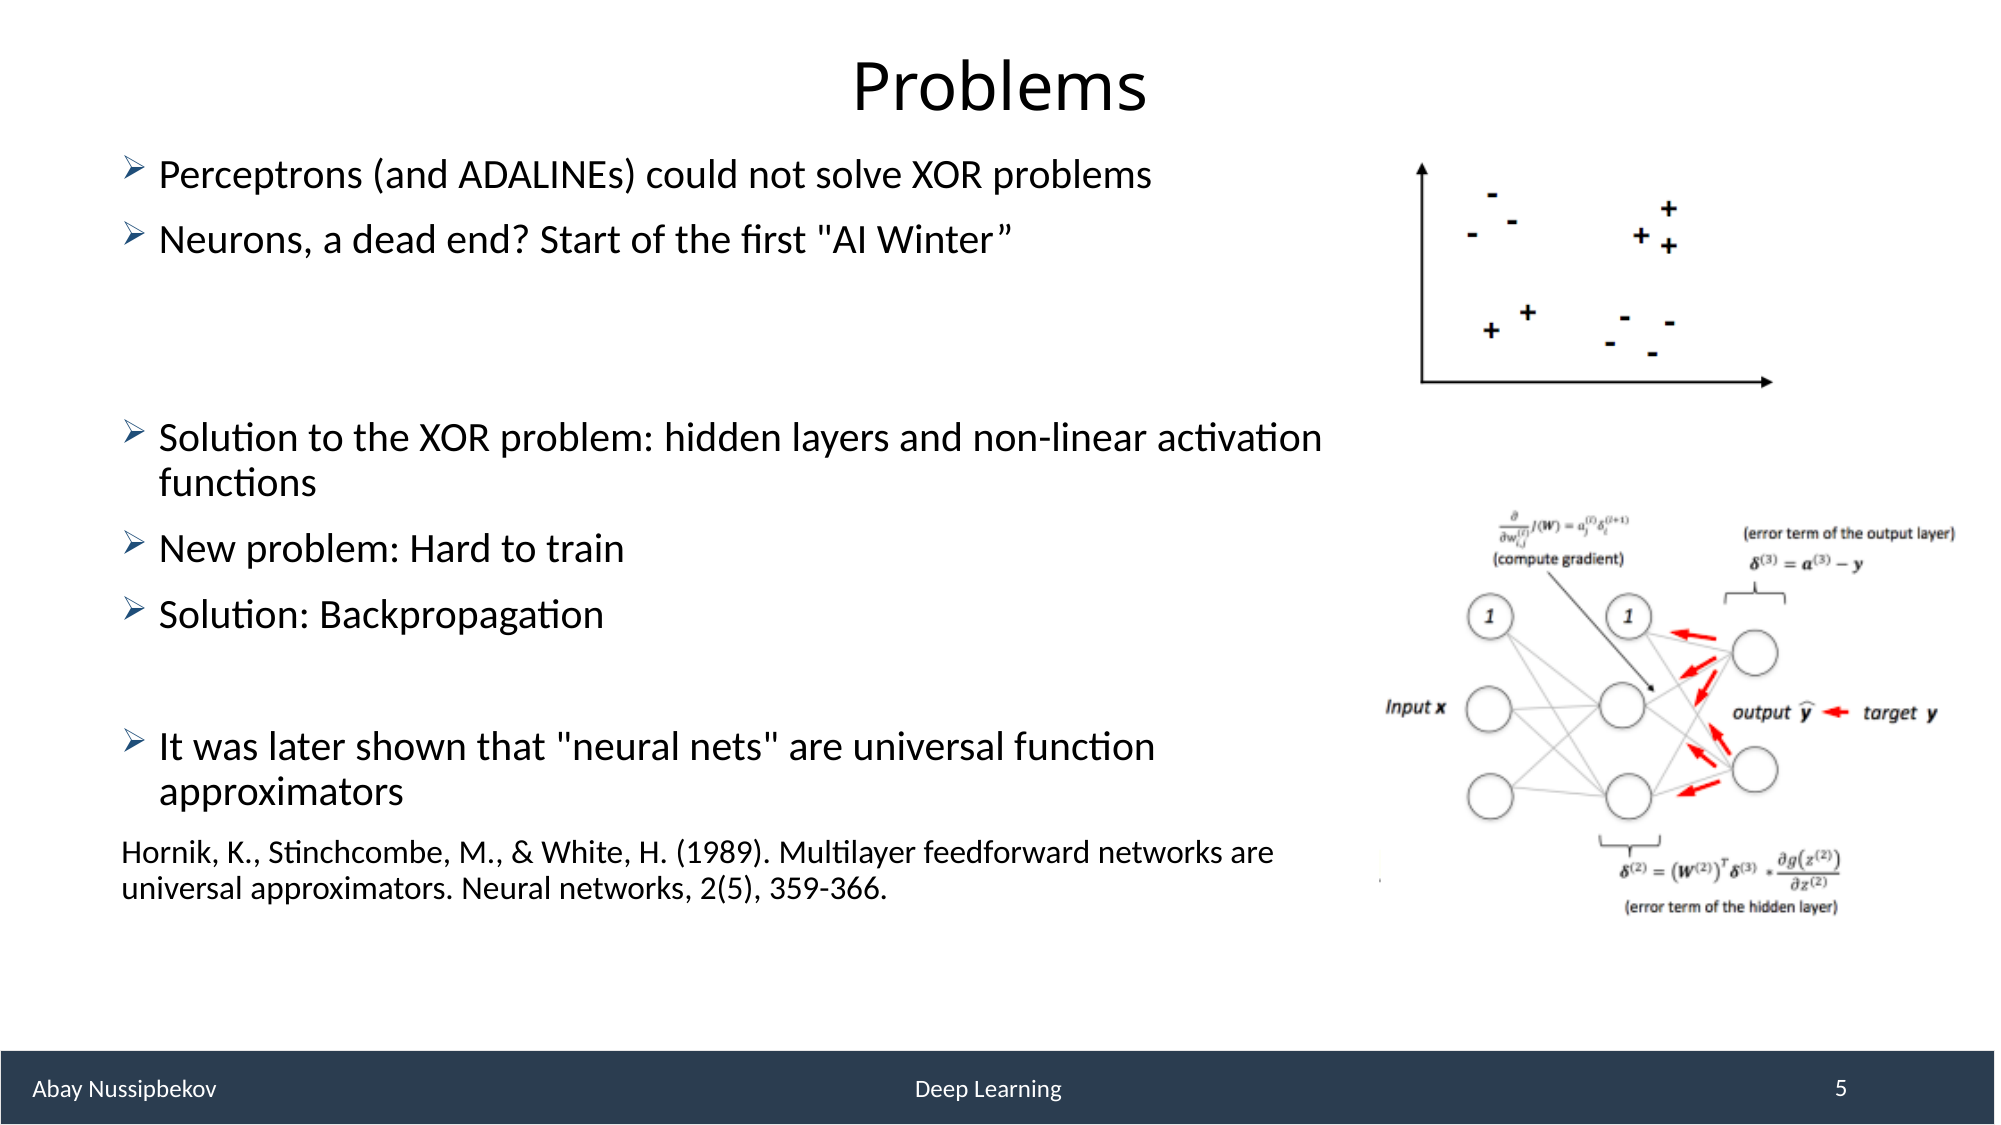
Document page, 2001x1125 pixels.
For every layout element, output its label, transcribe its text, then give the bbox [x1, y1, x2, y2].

footer Abay Nussipbekov Deep Learning [0, 1050, 1995, 1125]
picture [1359, 123, 1842, 423]
slide_number 5 [1412, 1056, 1863, 1117]
picture [1379, 473, 1995, 936]
title Problems [137, 38, 1863, 138]
list Perceptrons (and ADALINEs) could not solve XOR problems Neurons, a dead end? Start of the first "AI Winter” Solution to the XOR problem: hidden layers and non-linear activation functions New problem: Hard to train Solution: Backpropagation It was later shown that "neural nets" are universal function approximators Hornik, K., Stinchcombe, M., & White, H. (1989). Multilayer feedforward networks are universal approximators. Neural networks, 2(5), 359-366. [121, 144, 1380, 1042]
